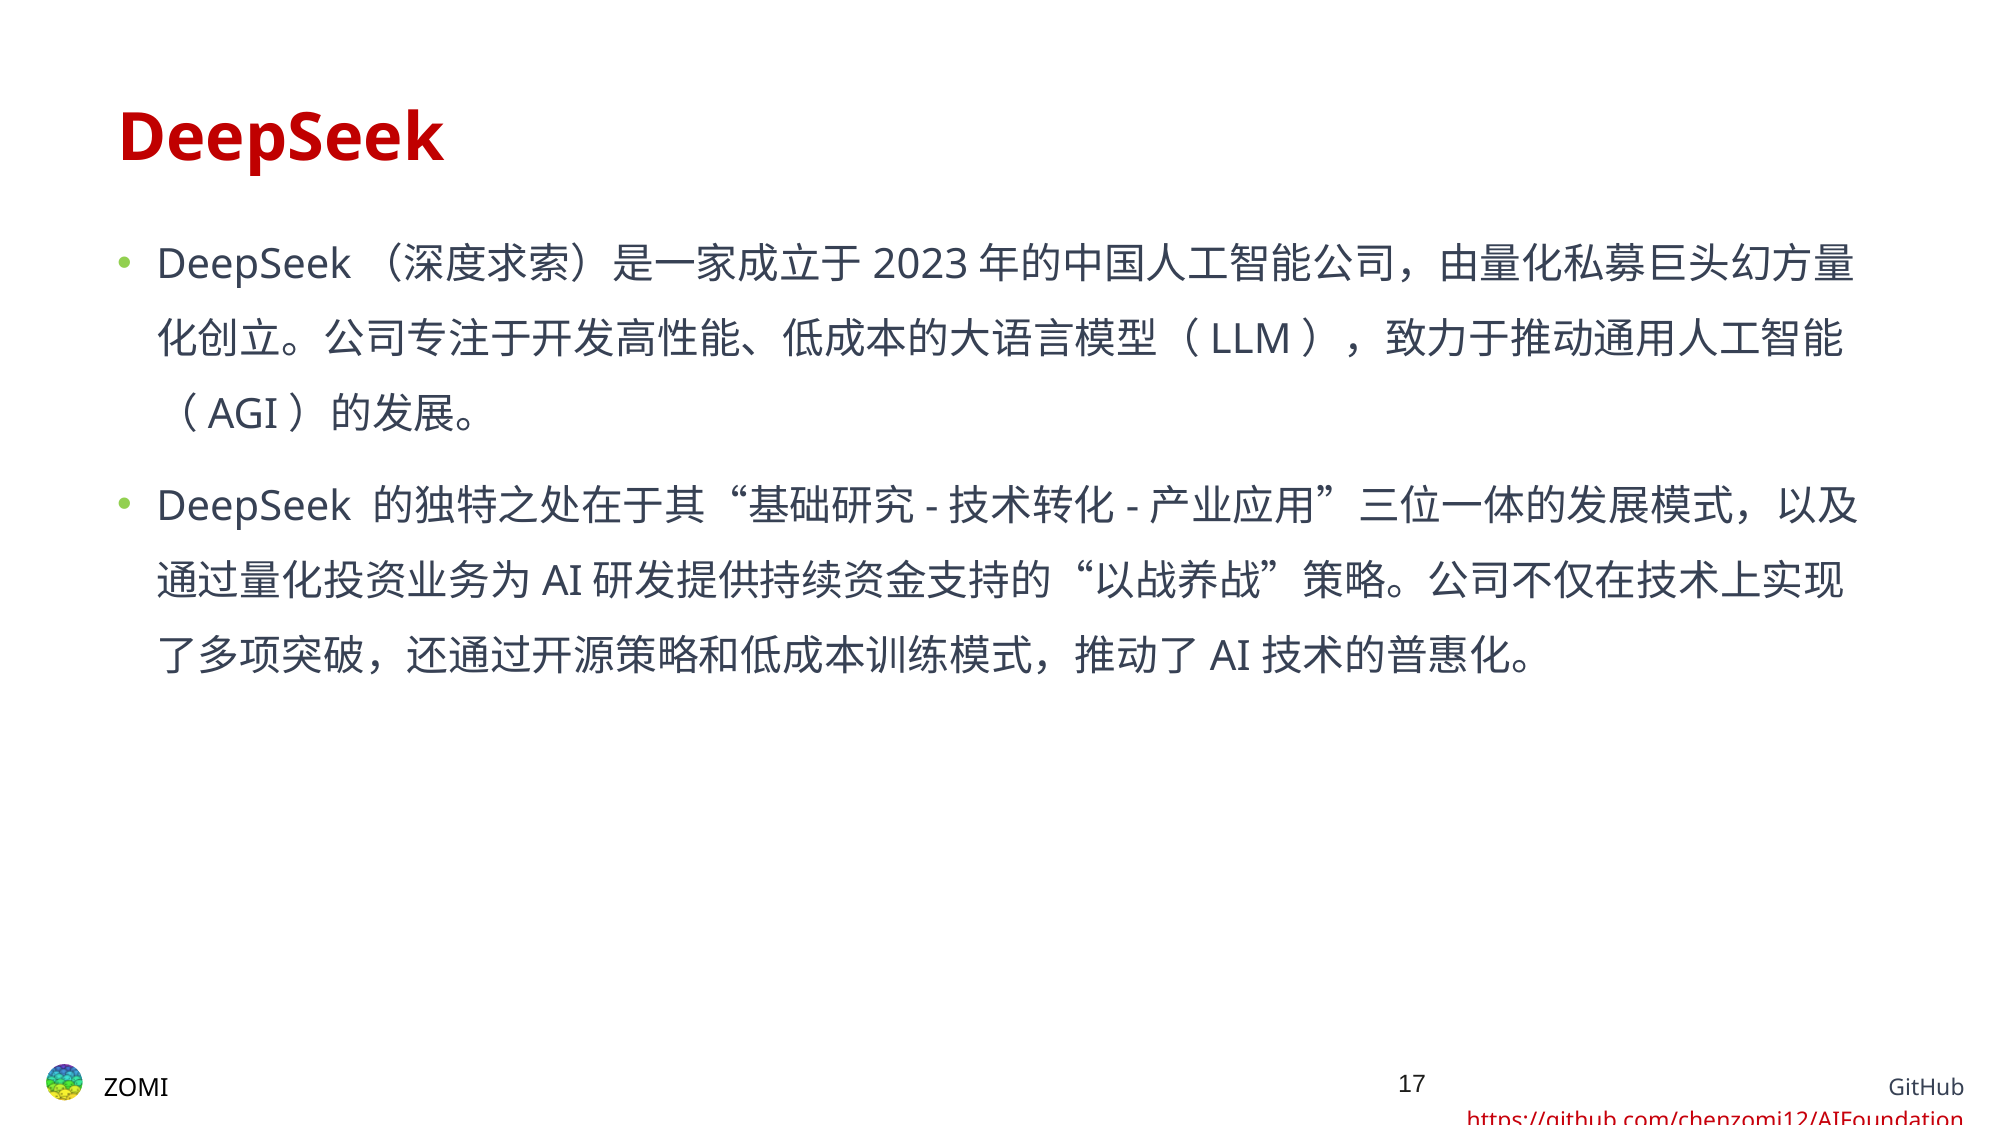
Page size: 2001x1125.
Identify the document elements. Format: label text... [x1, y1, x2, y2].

title DeepSeek [102, 85, 1901, 183]
picture [47, 1065, 82, 1100]
list DeepSeek（深度求索）是一家成立于2023年的中国人工智能公司，由量化私募巨头幻方量化创立。公司专注于开发高性能、低成本的大语言模型（LLM），致力于推动通用人工智能（AGI）的发展。 DeepSeek 的独特之处在于其“基础研究-技术转化-产业应用”三位一体的发展模式，以及通过量化投资业务为AI研发提供持续资金支持的“以战养战”策略。公司不仅在技术上实现了多项突破，还通过开源策略和低成本训练模式，推动了AI技术的普惠化。 [102, 204, 1901, 1043]
